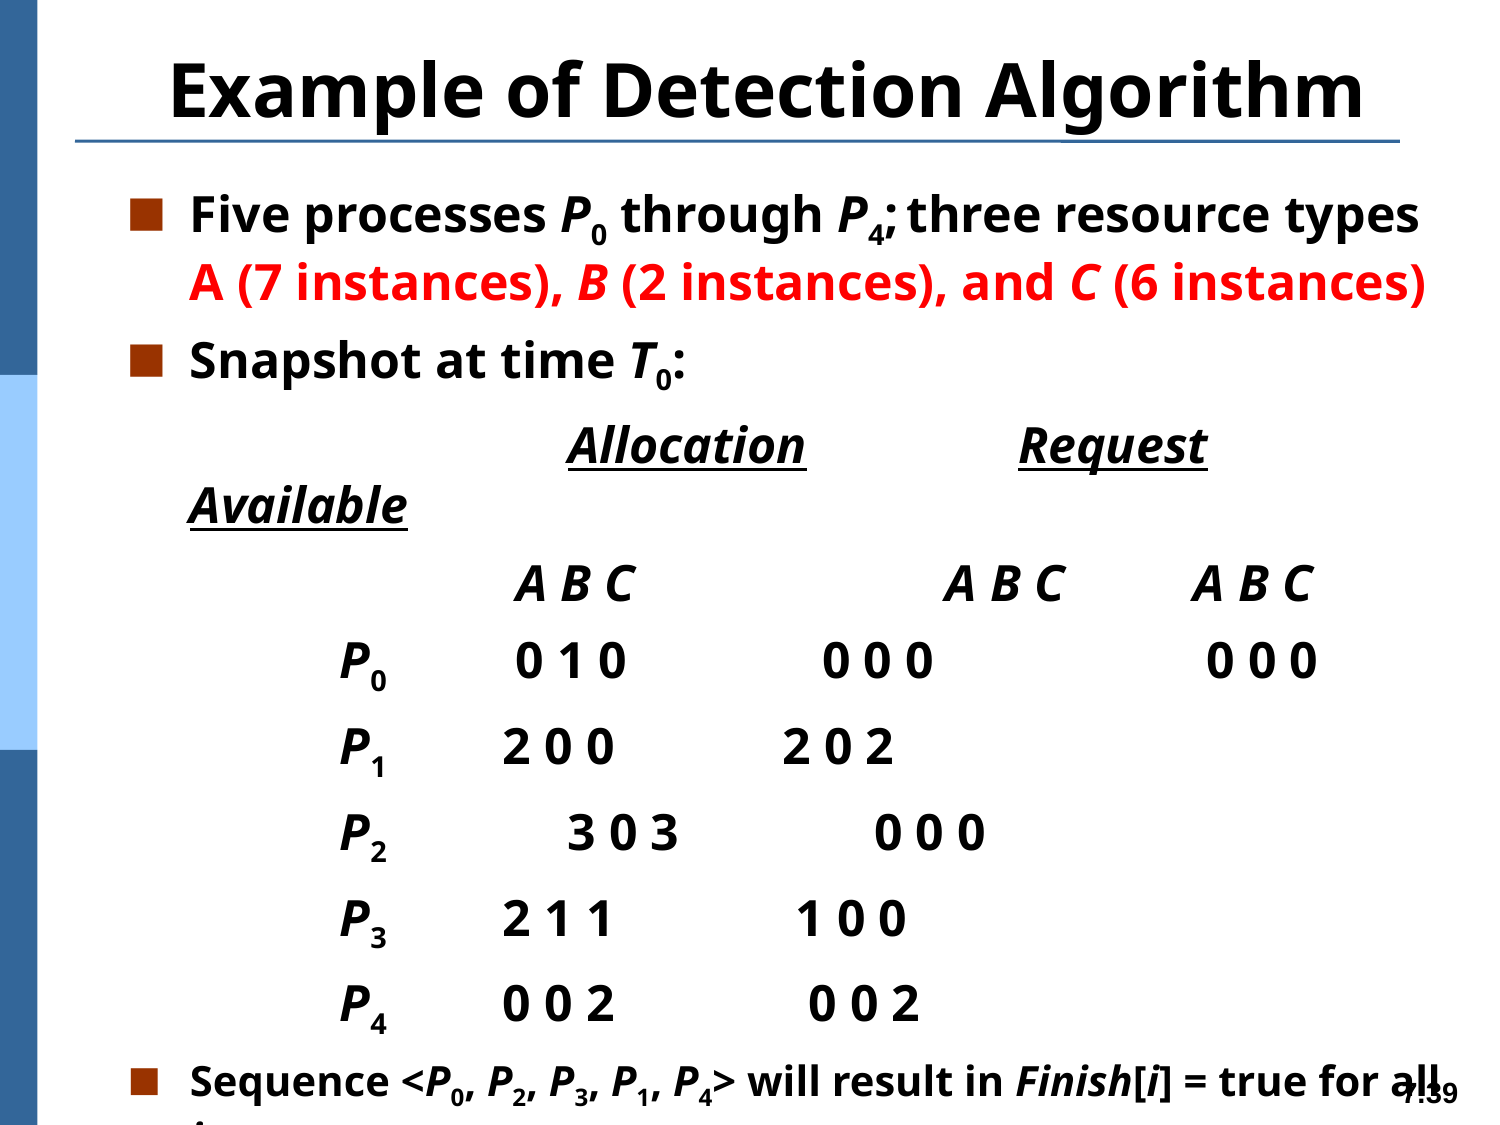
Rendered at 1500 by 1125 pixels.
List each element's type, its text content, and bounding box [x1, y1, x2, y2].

title Example of Detection Algorithm [92, 45, 1443, 141]
list Five processes P0 through P4; three resource types A (7 instances), B (2 instances), and C (6 instances) Snapshot at time T0: Allocation Request Available A B C A B C A B C P0 0 1 0 0 0 0 0 0 0 P1 2 0 0 2 0 2 P2 3 0 3 0 0 0 P3 2 1 1 1 0 0 P4 0 0 2 0 0 2 Sequence <P0, P2, P3, P1, P4> will result in Finish[i] = true for all i [118, 174, 1469, 919]
